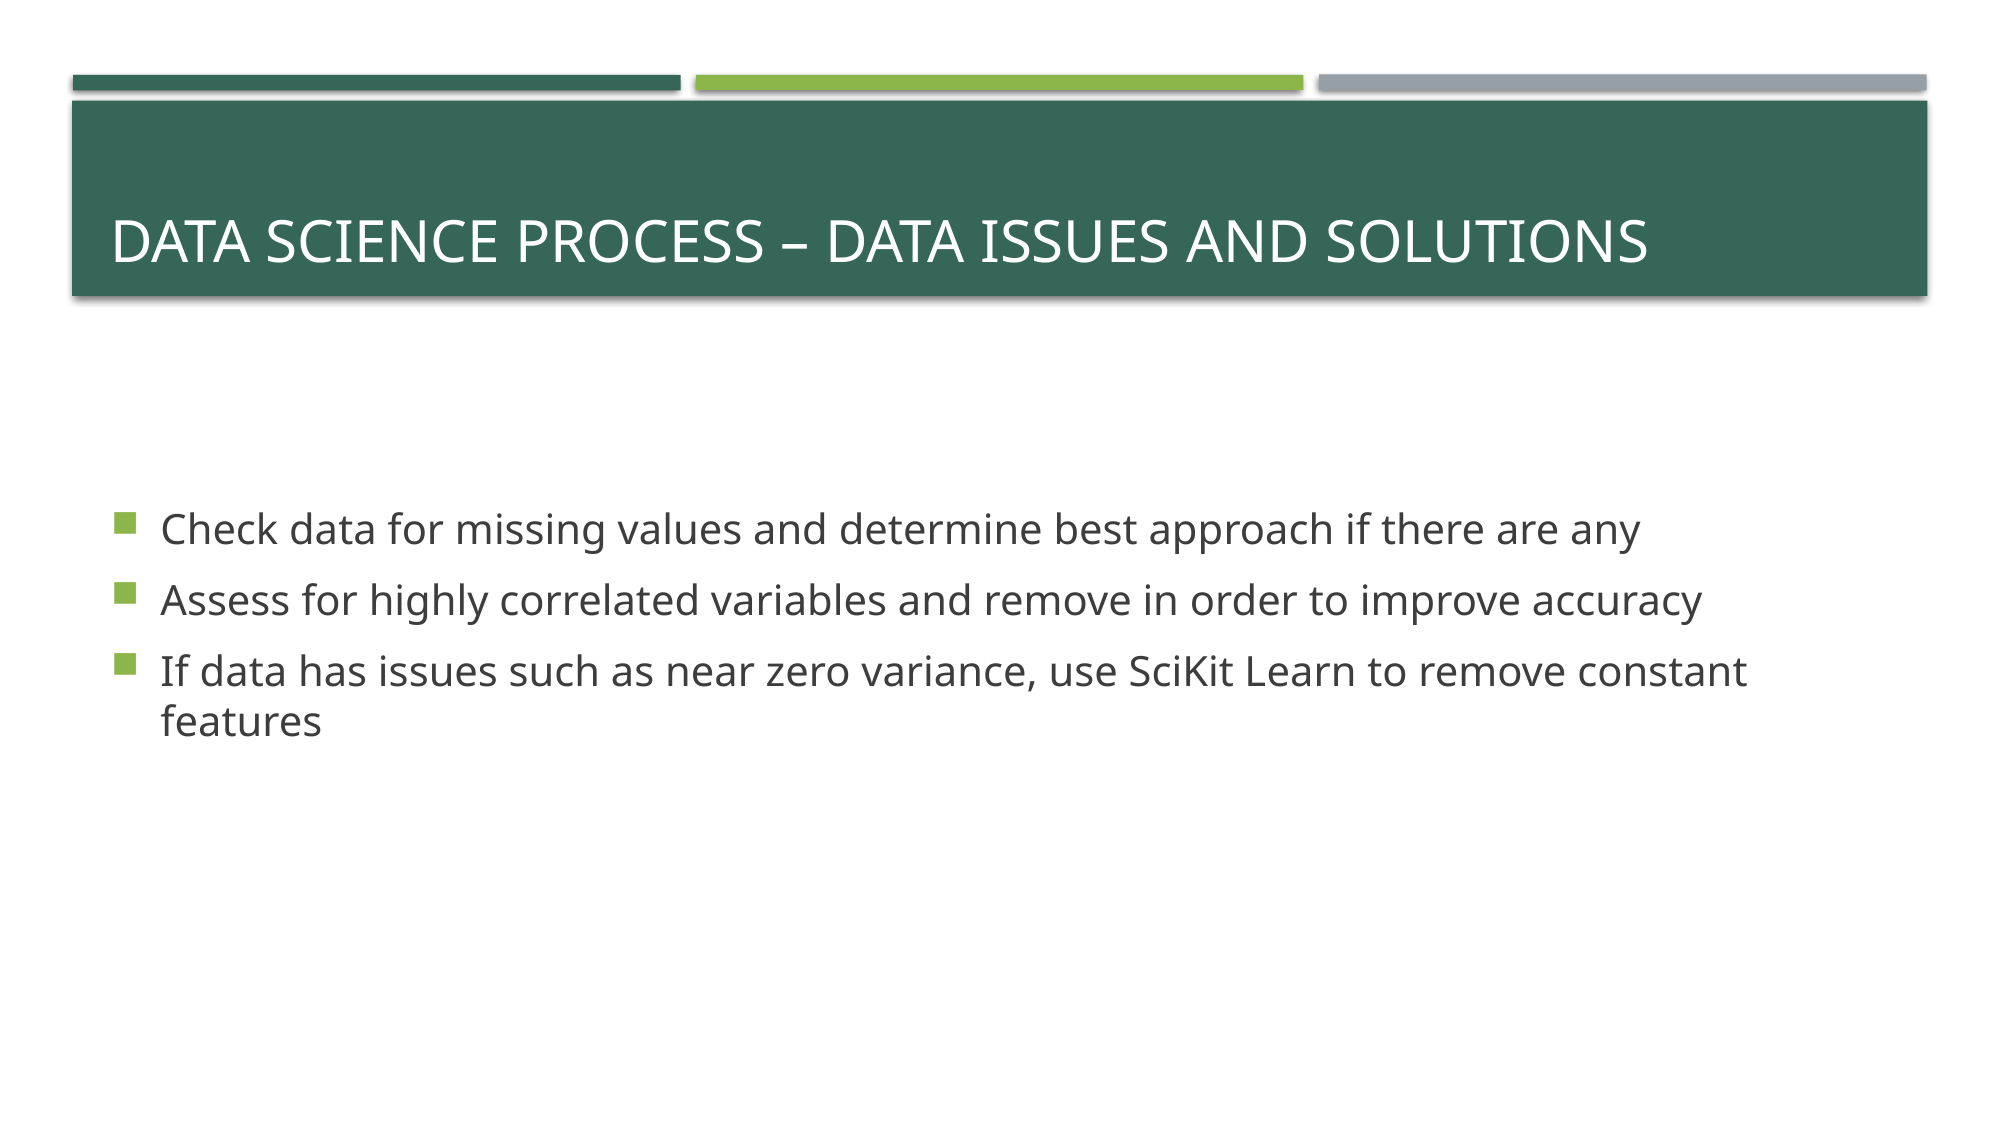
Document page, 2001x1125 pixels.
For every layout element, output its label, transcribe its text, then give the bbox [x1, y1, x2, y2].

list Check data for missing values and determine best approach if there are any Assess for highly correlated variables and remove in order to improve accuracy If data has issues such as near zero variance, use SciKit Learn to remove constant features [95, 357, 1905, 962]
title Data Science Process – Data issues and solutions [95, 115, 1905, 282]
